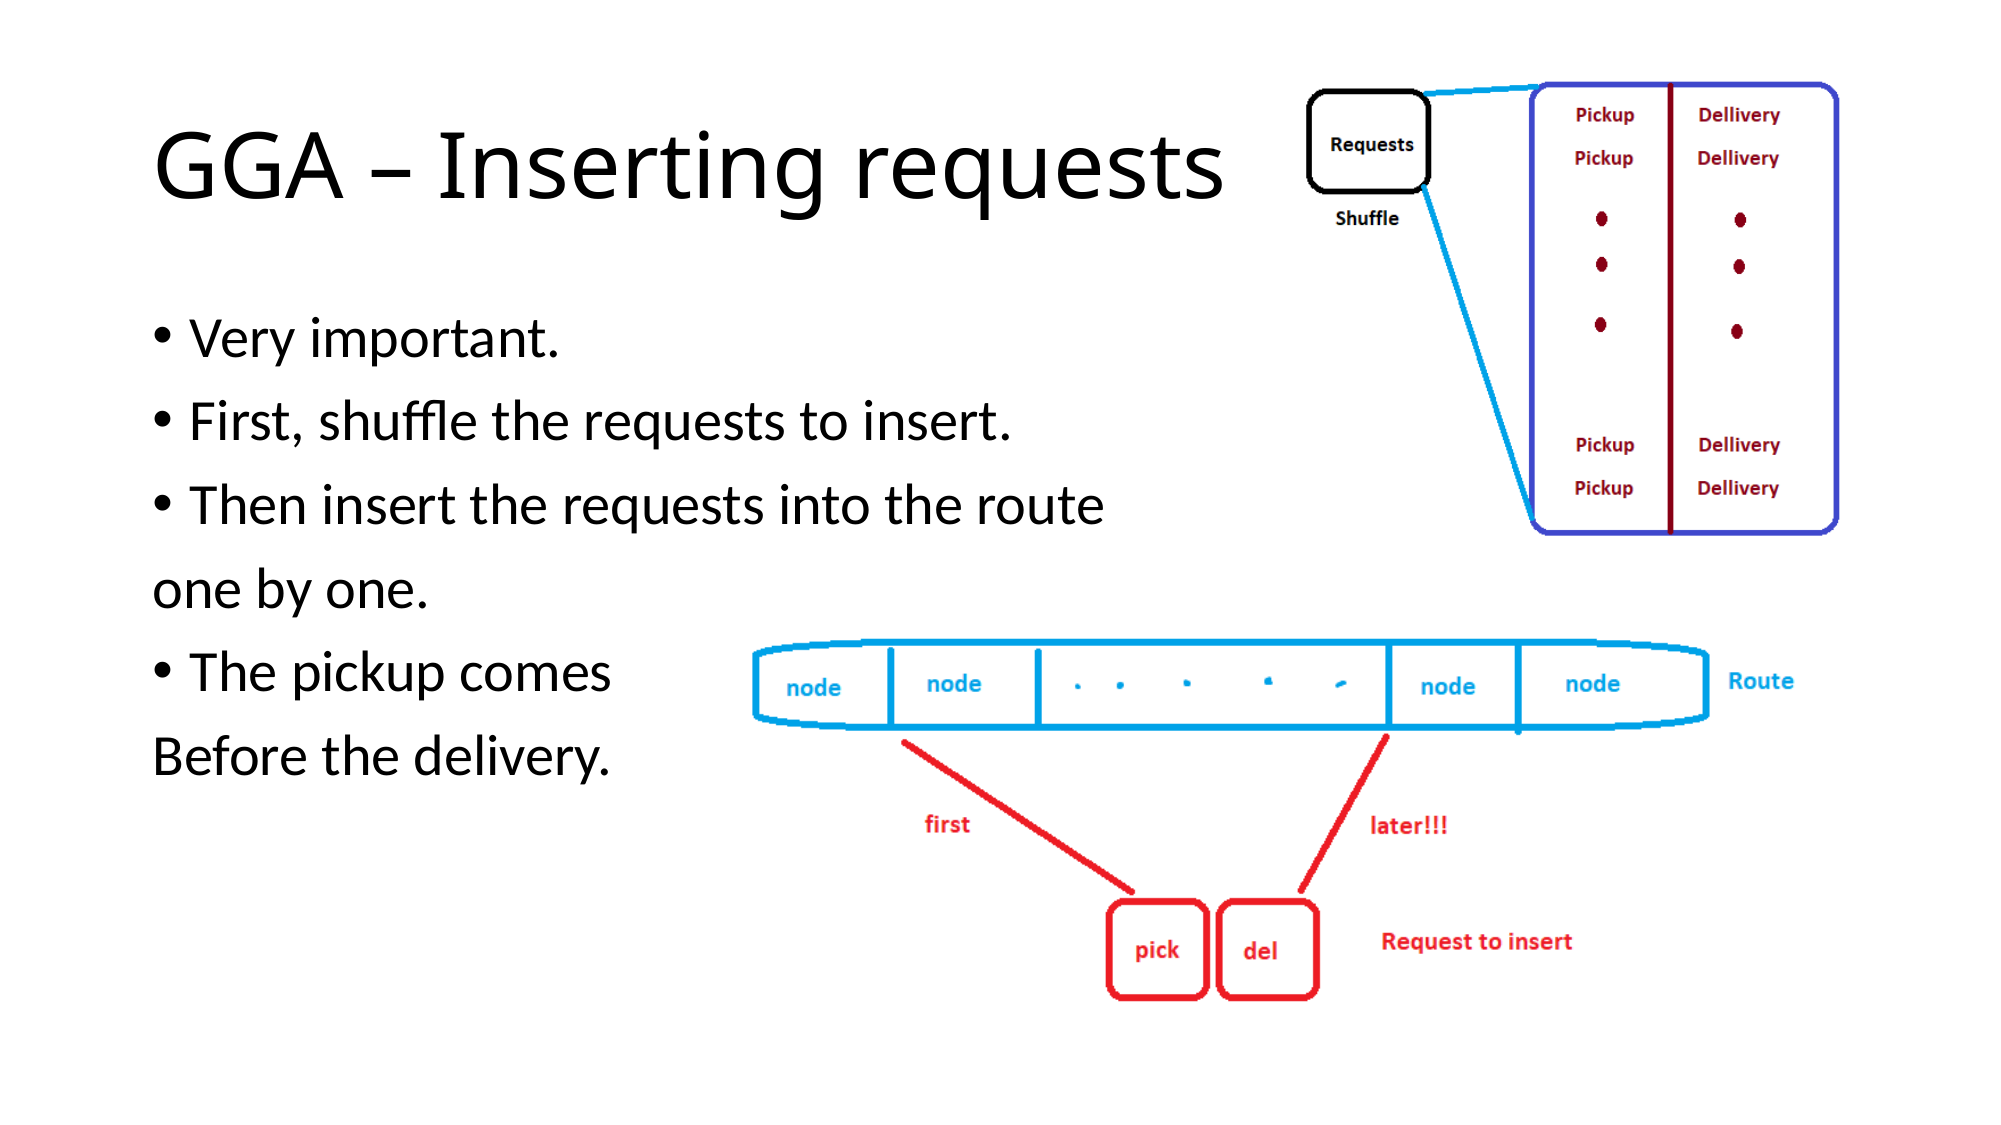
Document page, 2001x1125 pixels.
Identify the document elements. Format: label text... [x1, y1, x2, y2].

title GGA – Inserting requests [137, 59, 1279, 278]
picture [1279, 59, 1928, 579]
list Very important. First, shuffle the requests to insert. Then insert the requests into the route one by one. The pickup comes Before the delivery. [137, 299, 1863, 1014]
picture [715, 600, 1828, 1032]
